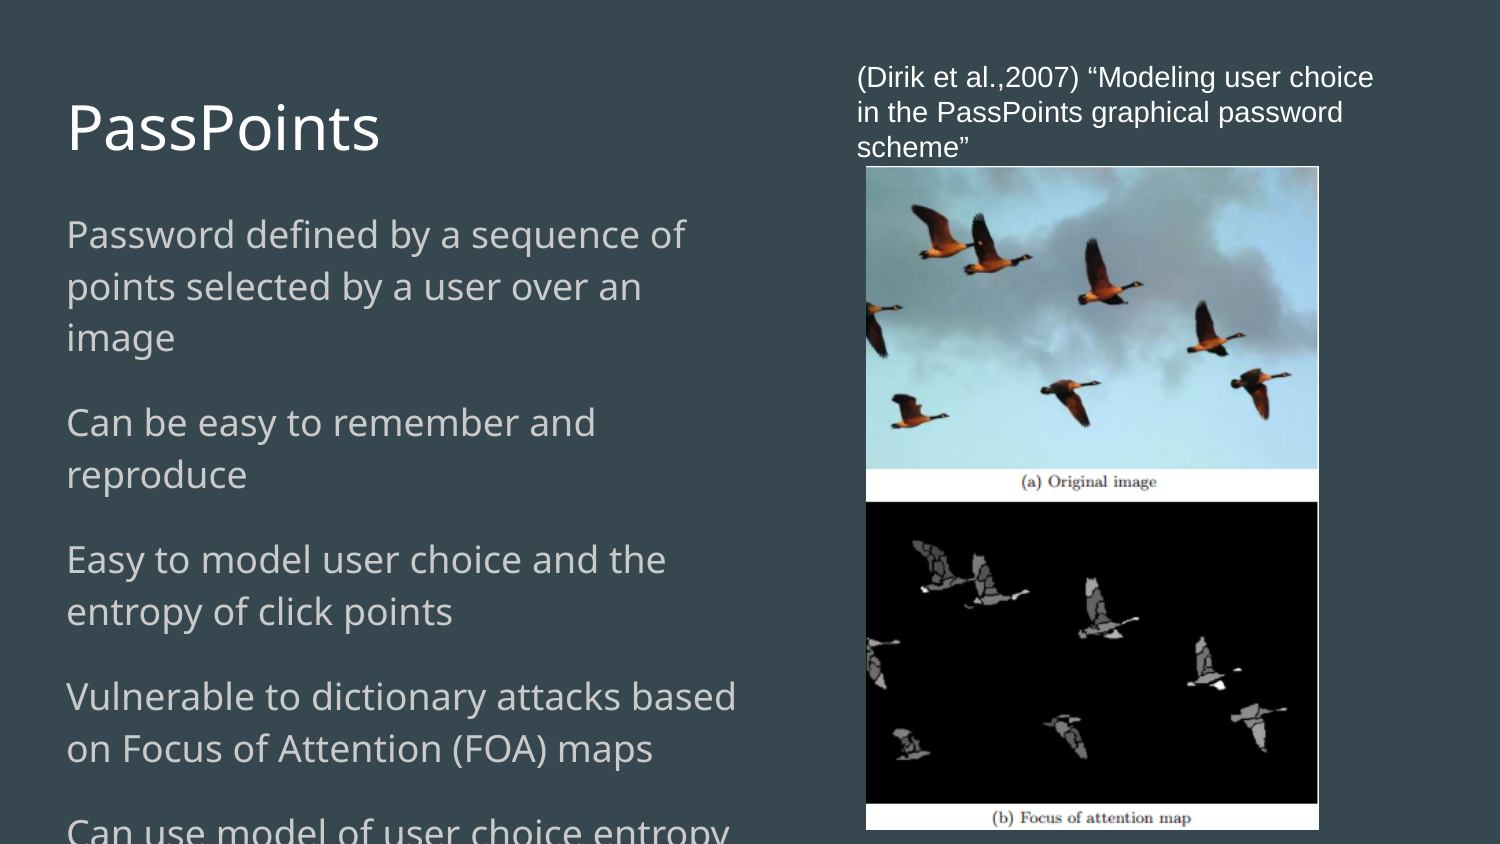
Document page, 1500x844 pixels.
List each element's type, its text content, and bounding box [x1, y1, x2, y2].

text_box (Dirik et al.,2007) “Modeling user choice in the PassPoints graphical password scheme” [841, 43, 1412, 154]
picture [866, 166, 1319, 830]
title PassPoints [51, 72, 1449, 167]
list Password defined by a sequence of points selected by a user over an image Can be easy to remember and reproduce Easy to model user choice and the entropy of click points Vulnerable to dictionary attacks based on Focus of Attention (FOA) maps Can use model of user choice entropy to select suitable underlying images [51, 189, 768, 806]
